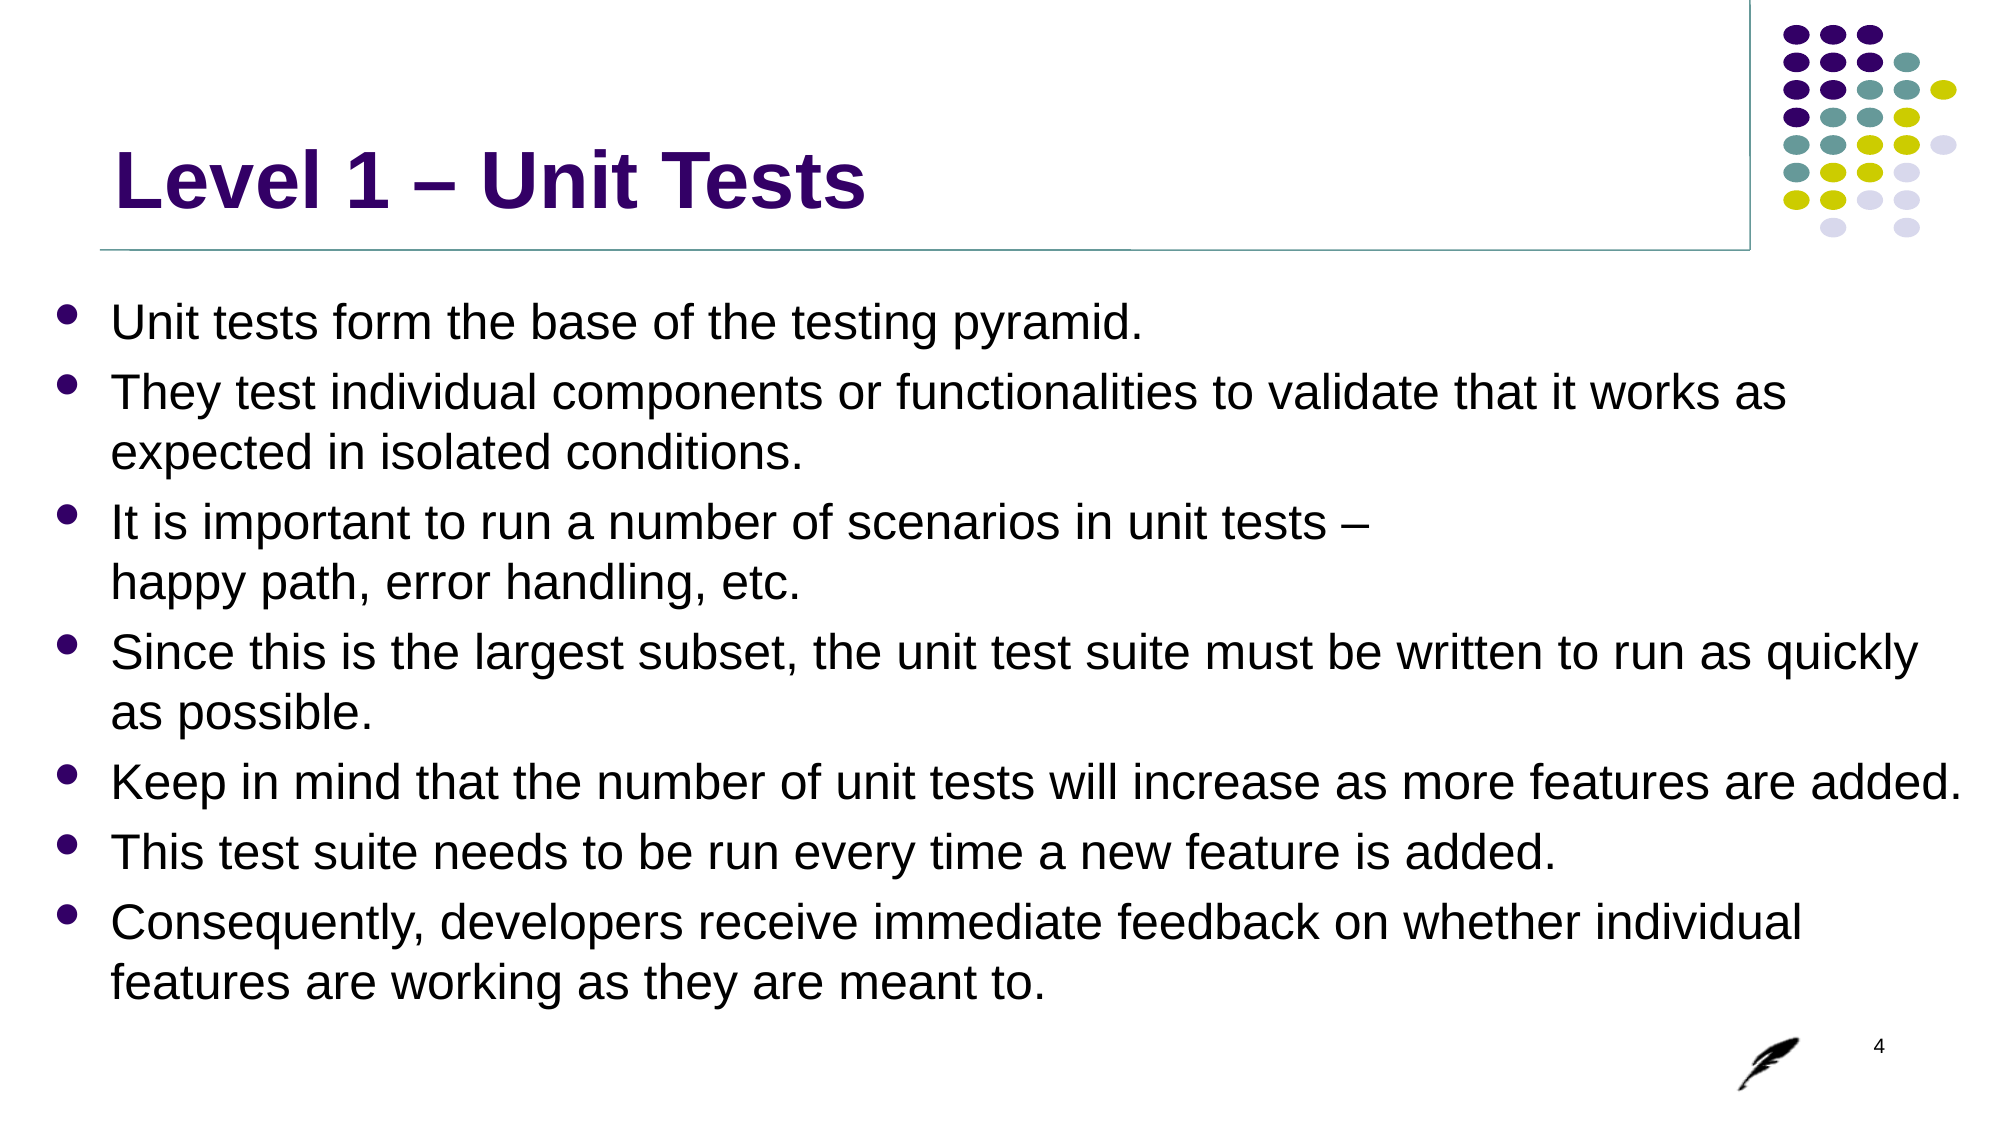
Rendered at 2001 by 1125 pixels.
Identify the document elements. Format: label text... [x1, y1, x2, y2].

list Unit tests form the base of the testing pyramid. They test individual components or functionalities to validate that it works as expected in isolated conditions. It is important to run a number of scenarios in unit tests – happy path, error handling, etc. Since this is the largest subset, the unit test suite must be written to run as quickly as possible. Keep in mind that the number of unit tests will increase as more features are added. This test suite needs to be run every time a new feature is added. Consequently, developers receive immediate feedback on whether individual features are working as they are meant to. [39, 282, 2000, 1006]
title Level 1 – Unit Tests [99, 20, 1750, 233]
slide_number 4 [1433, 1025, 1900, 1100]
